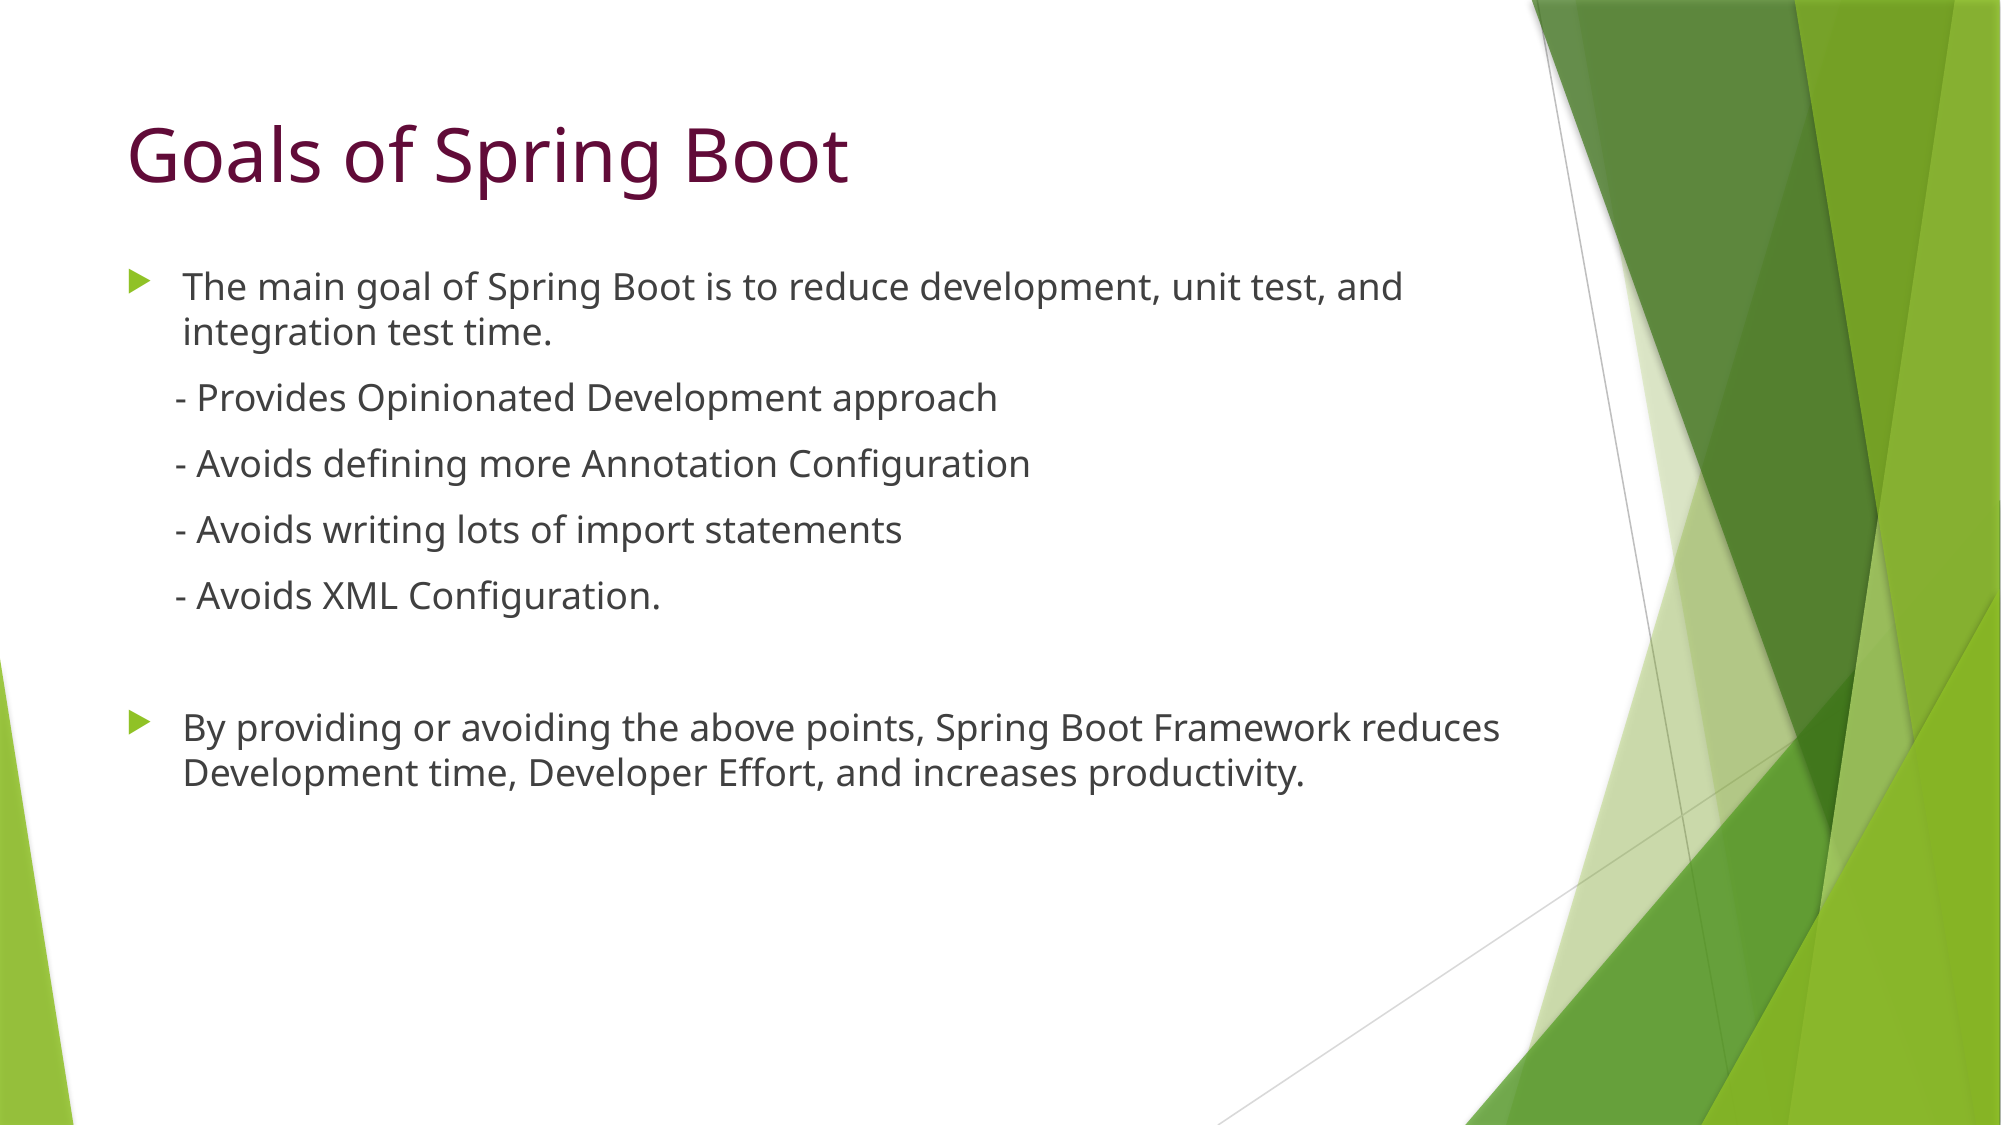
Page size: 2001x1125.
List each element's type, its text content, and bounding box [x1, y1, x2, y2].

list The main goal of Spring Boot is to reduce development, unit test, and integration test time. - Provides Opinionated Development approach - Avoids defining more Annotation Configuration - Avoids writing lots of import statements - Avoids XML Configuration. By providing or avoiding the above points, Spring Boot Framework reduces Development time, Developer Effort, and increases productivity. [111, 255, 1522, 992]
title Goals of Spring Boot [111, 99, 1522, 255]
